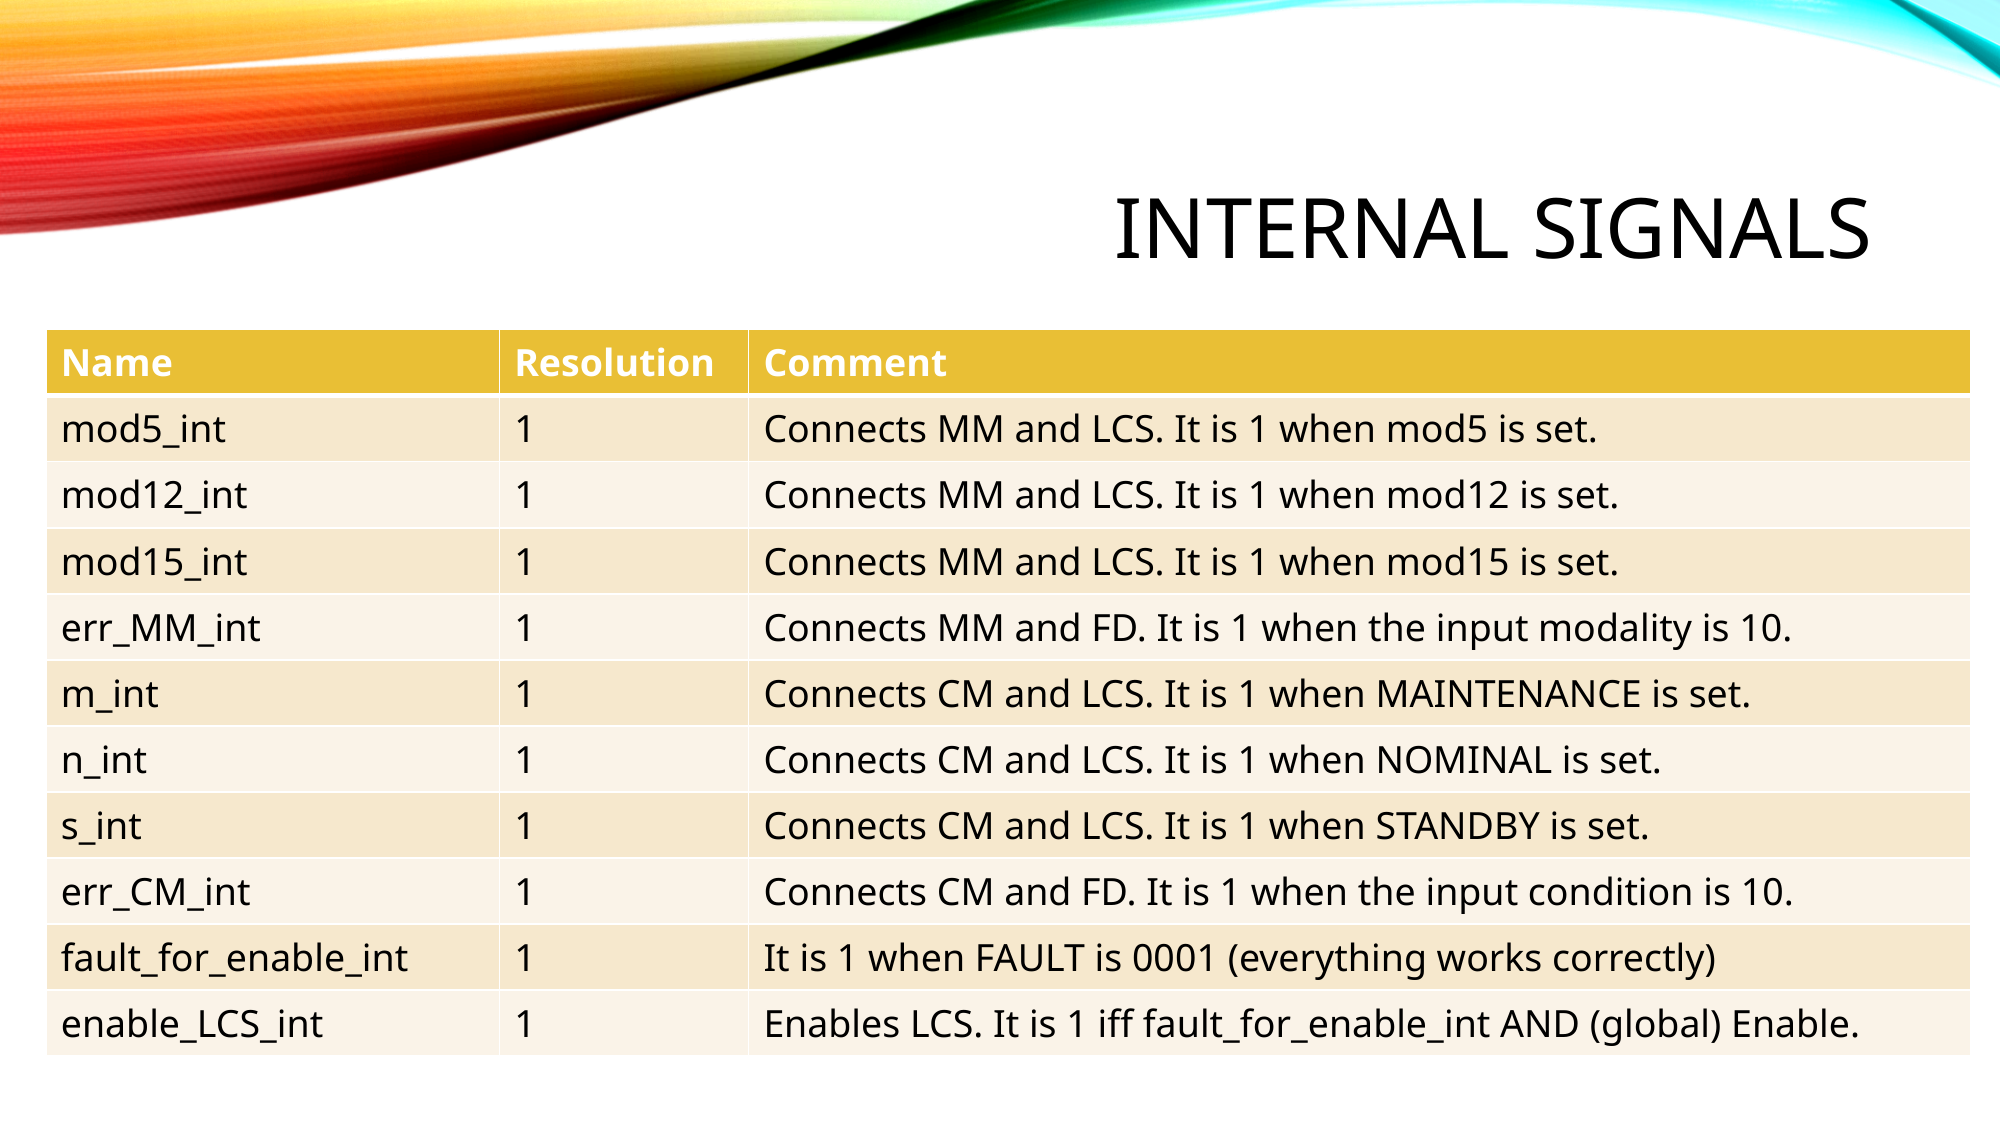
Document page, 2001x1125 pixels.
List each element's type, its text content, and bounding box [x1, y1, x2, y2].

table_cell 1 [500, 793, 748, 857]
table_cell 1 [500, 462, 748, 527]
table_cell mod12_int [47, 462, 499, 527]
table_cell 1 [500, 398, 748, 461]
table_cell mod5_int [47, 398, 499, 461]
picture [0, 0, 2000, 237]
table_header Name [47, 330, 499, 393]
table_cell 1 [500, 991, 748, 1055]
table_cell Enables LCS. It is 1 iff fault_for_enable_int AND (global) Enable. [749, 991, 1970, 1055]
table_cell Connects CM and LCS. It is 1 when MAINTENANCE is set. [749, 661, 1970, 725]
table_cell 1 [500, 661, 748, 725]
table_cell It is 1 when FAULT is 0001 (everything works correctly) [749, 925, 1970, 989]
table_cell Connects MM and LCS. It is 1 when mod15 is set. [749, 529, 1970, 593]
table_header Resolution [500, 330, 748, 393]
table_cell fault_for_enable_int [47, 925, 499, 989]
table_cell 1 [500, 727, 748, 791]
table_cell 1 [500, 925, 748, 989]
table_cell n_int [47, 727, 499, 791]
table_cell m_int [47, 661, 499, 725]
table_cell 1 [500, 859, 748, 923]
table_cell 1 [500, 529, 748, 593]
table_cell err_MM_int [47, 595, 499, 659]
table_header Comment [749, 330, 1970, 393]
table_cell Connects MM and LCS. It is 1 when mod12 is set. [749, 462, 1970, 527]
table_cell Connects CM and FD. It is 1 when the input condition is 10. [749, 859, 1970, 923]
table_cell Connects MM and FD. It is 1 when the input modality is 10. [749, 595, 1970, 659]
table_cell 1 [500, 595, 748, 659]
table_cell Connects CM and LCS. It is 1 when NOMINAL is set. [749, 727, 1970, 791]
table_cell err_CM_int [47, 859, 499, 923]
table_cell enable_LCS_int [47, 991, 499, 1055]
table_cell Connects CM and LCS. It is 1 when STANDBY is set. [749, 793, 1970, 857]
table_cell s_int [47, 793, 499, 857]
table_cell mod15_int [47, 529, 499, 593]
title INTERNAL SIGNALS [474, 125, 1888, 329]
table_cell Connects MM and LCS. It is 1 when mod5 is set. [749, 398, 1970, 461]
